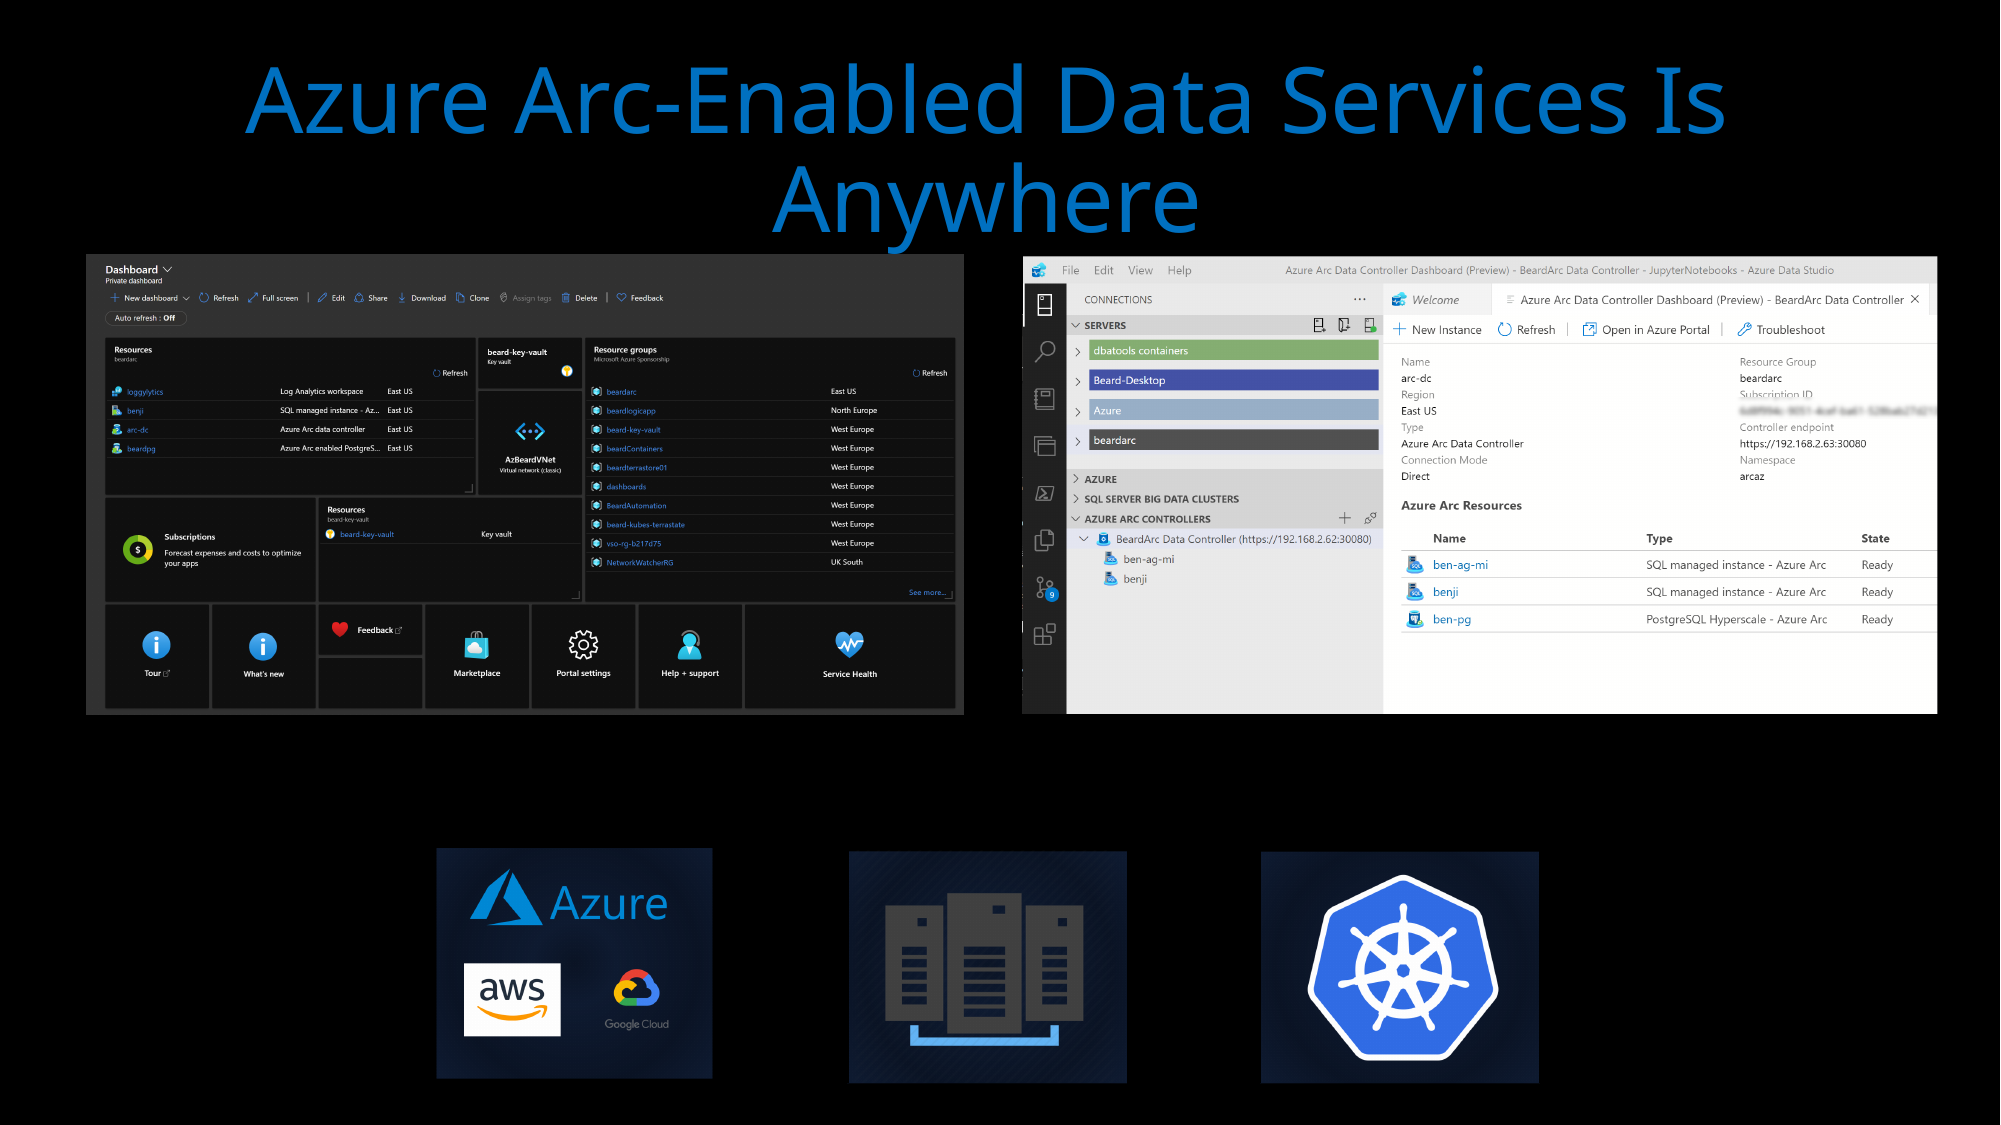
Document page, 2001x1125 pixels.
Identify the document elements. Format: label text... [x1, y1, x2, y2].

picture [434, 844, 715, 1080]
picture [847, 847, 1128, 1087]
title Azure Arc-Enabled Data Services Is Anywhere [102, 45, 1872, 263]
picture [1260, 847, 1541, 1087]
picture [86, 254, 964, 715]
picture [1022, 254, 1938, 714]
